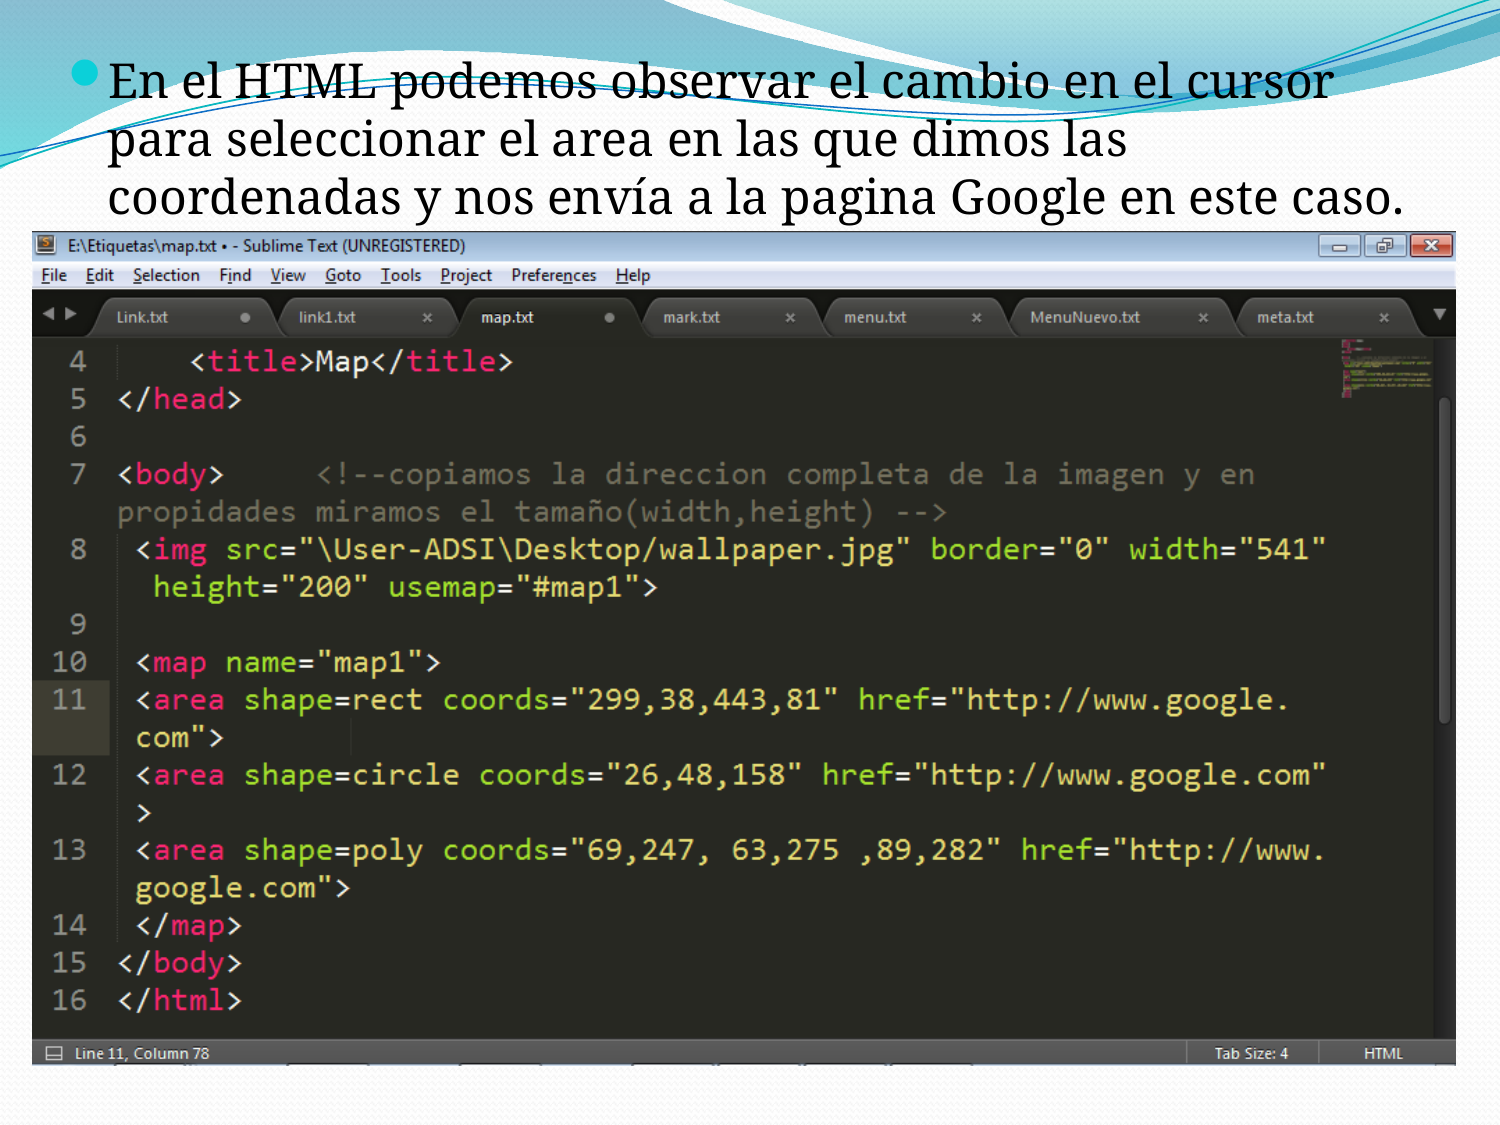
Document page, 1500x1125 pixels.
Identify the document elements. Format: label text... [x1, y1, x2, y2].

list En el HTML podemos observar el cambio en el cursor para seleccionar el area en las que dimos las coordenadas y nos envía a la pagina Google en este caso. [53, 42, 1424, 231]
picture [31, 231, 1456, 1066]
